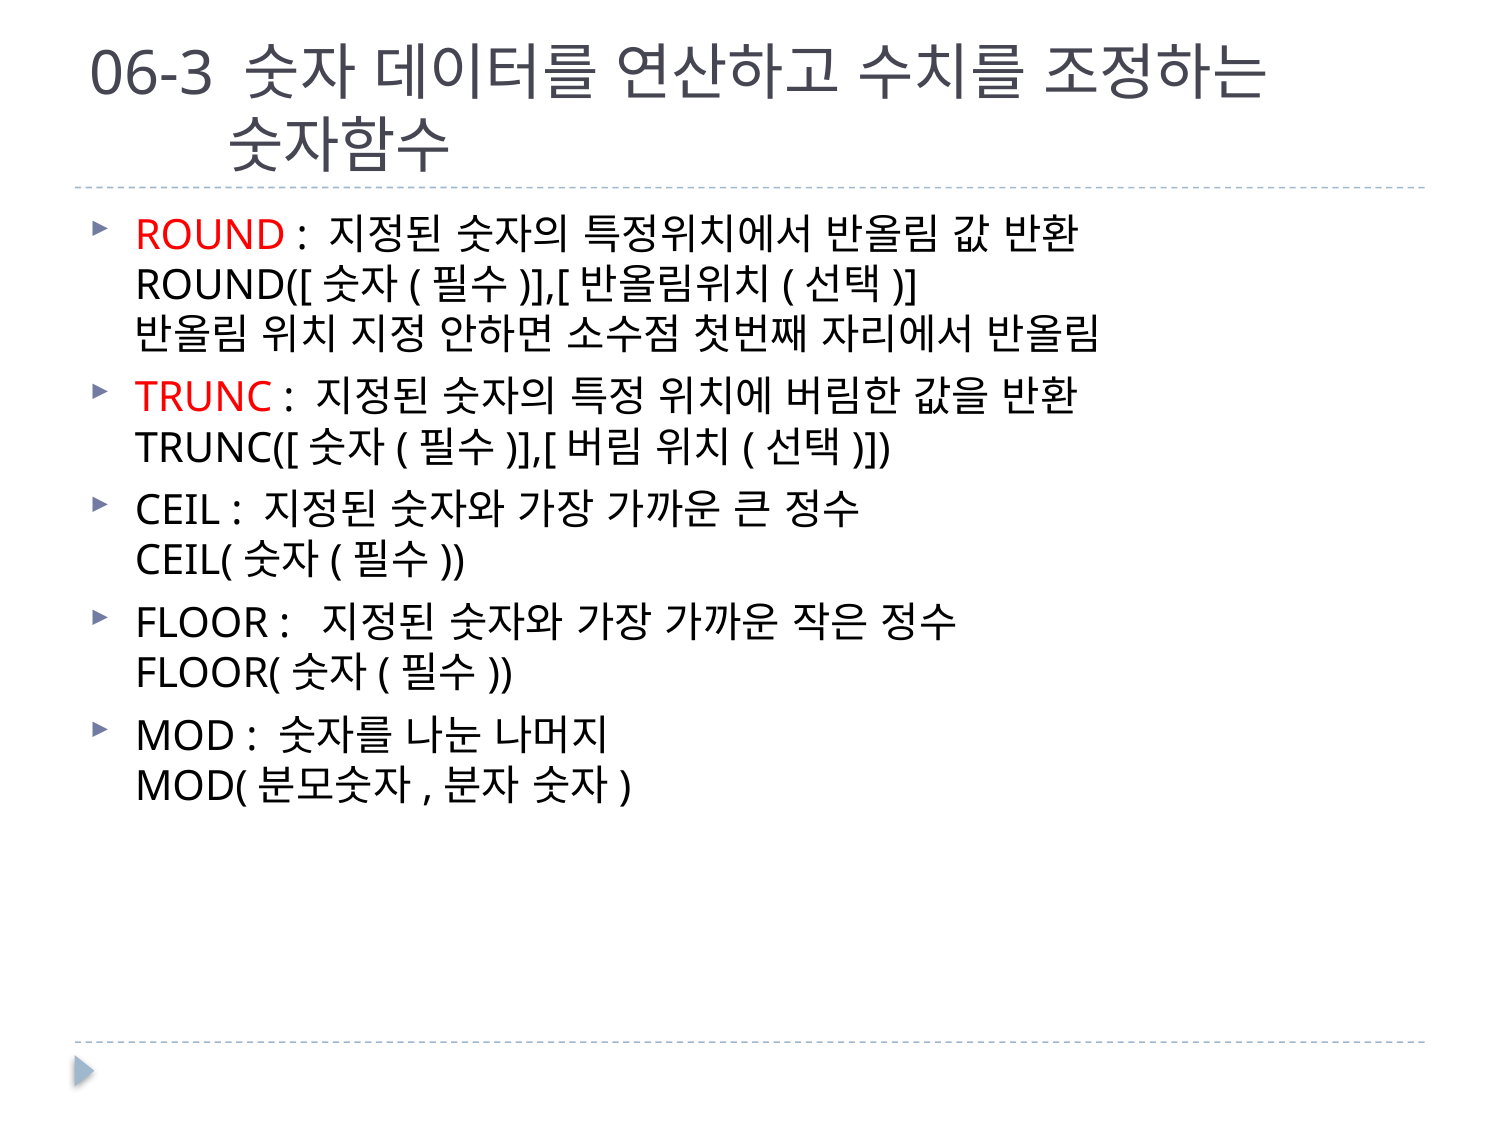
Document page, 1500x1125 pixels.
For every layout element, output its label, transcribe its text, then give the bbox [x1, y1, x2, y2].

title 06-3 숫자 데이터를 연산하고 수치를 조정하는 숫자함수 [75, 24, 1425, 188]
list ROUND : 지정된 숫자의 특정위치에서 반올림 값 반환 ROUND([숫자(필수)],[반올림위치(선택)] 반올림 위치 지정 안하면 소수점 첫번째 자리에서 반올림 TRUNC : 지정된 숫자의 특정 위치에 버림한 값을 반환 TRUNC([숫자(필수)],[버림 위치(선택)]) CEIL : 지정된 숫자와 가장 가까운 큰 정수 CEIL(숫자(필수)) FLOOR : 지정된 숫자와 가장 가까운 작은 정수 FLOOR(숫자(필수)) MOD : 숫자를 나눈 나머지 MOD(분모숫자,분자 숫자) [75, 200, 1425, 1010]
